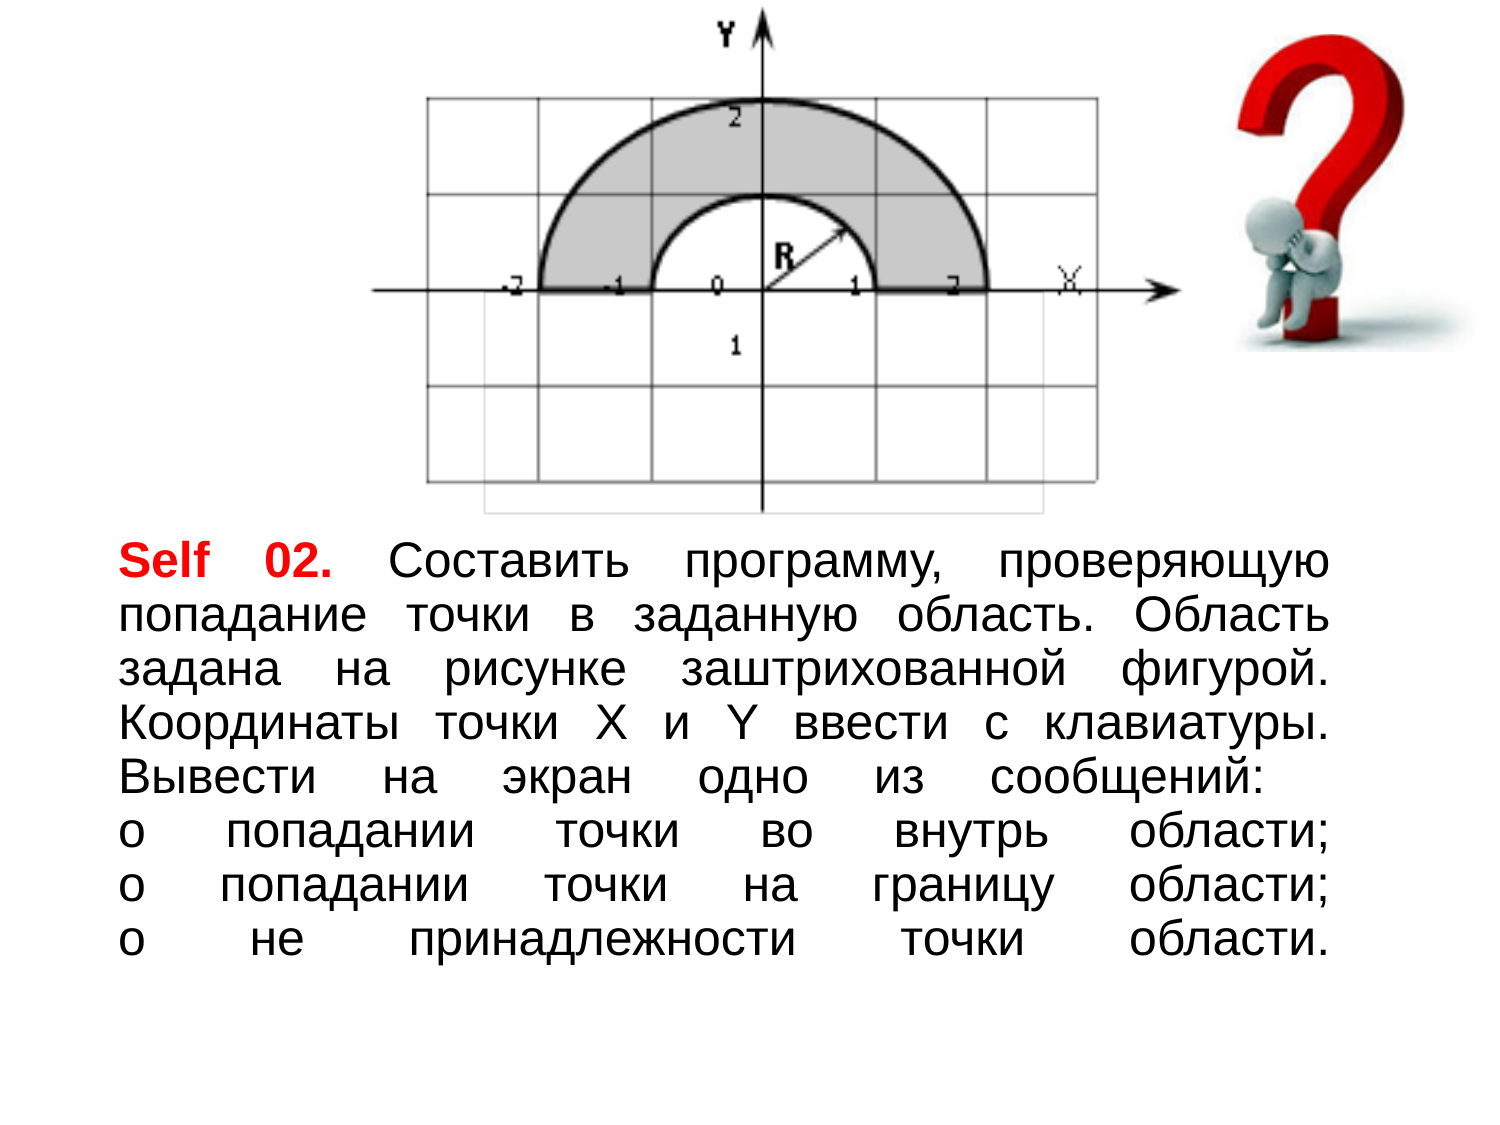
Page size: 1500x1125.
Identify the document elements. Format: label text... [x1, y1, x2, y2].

title Self 02. Составить программу, проверяющую попадание точки в заданную область. Область задана на рисунке заштрихованной фигурой. Координаты точки X и Y ввести с клавиатуры. Вывести на экран одно из сообщений: о попадании точки во внутрь области; о попадании точки на границу области; о не принадлежности точки области. [103, 59, 1346, 1070]
picture [369, 0, 1479, 518]
